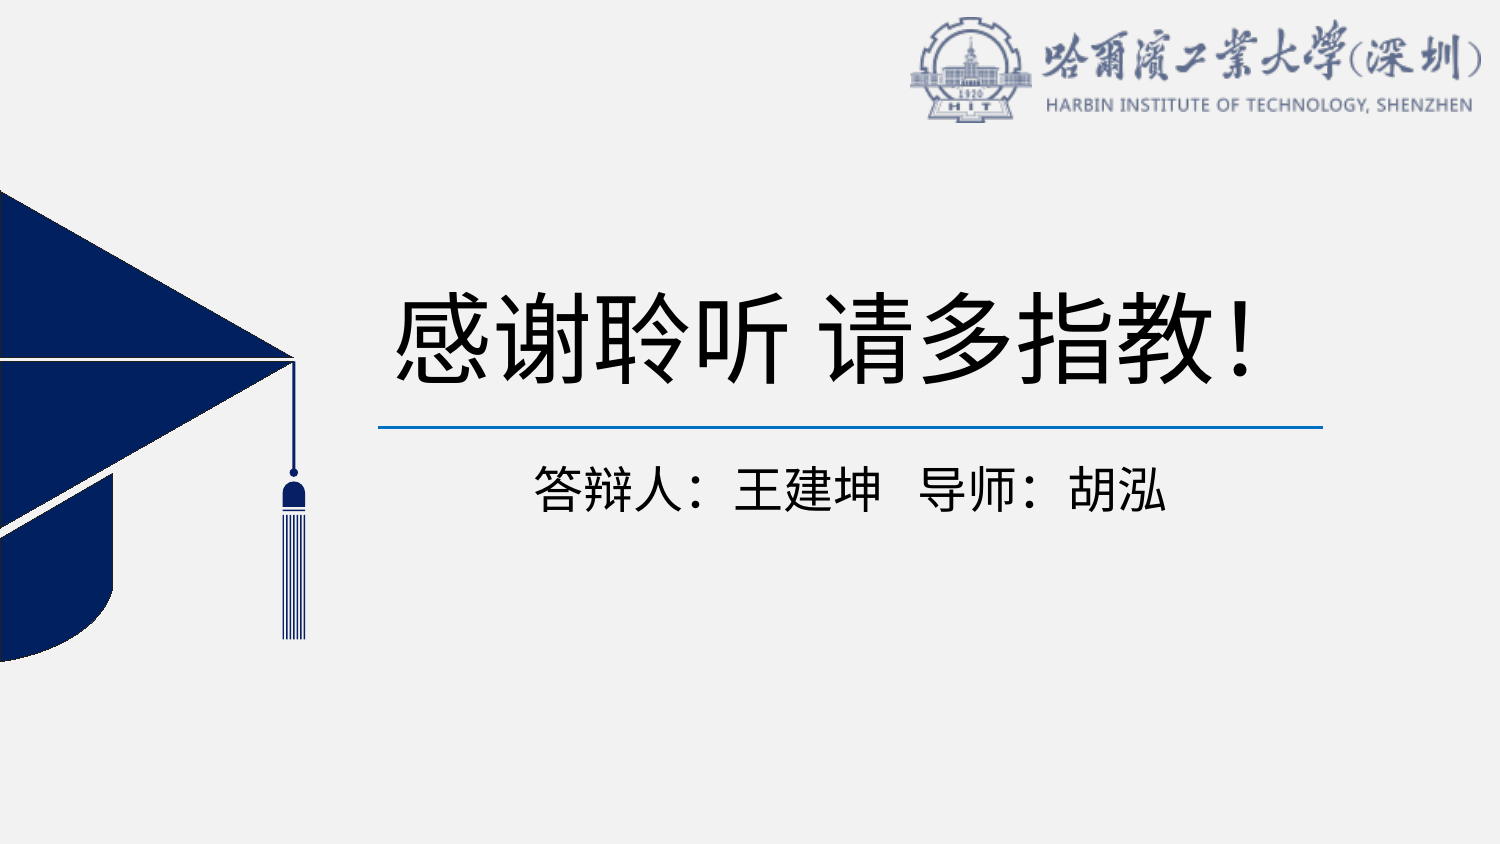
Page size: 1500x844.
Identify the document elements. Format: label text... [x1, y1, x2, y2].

list 答辩人：王建坤 导师：胡泓 [377, 450, 1323, 539]
list 感谢聆听 请多指教！ [377, 268, 1323, 428]
